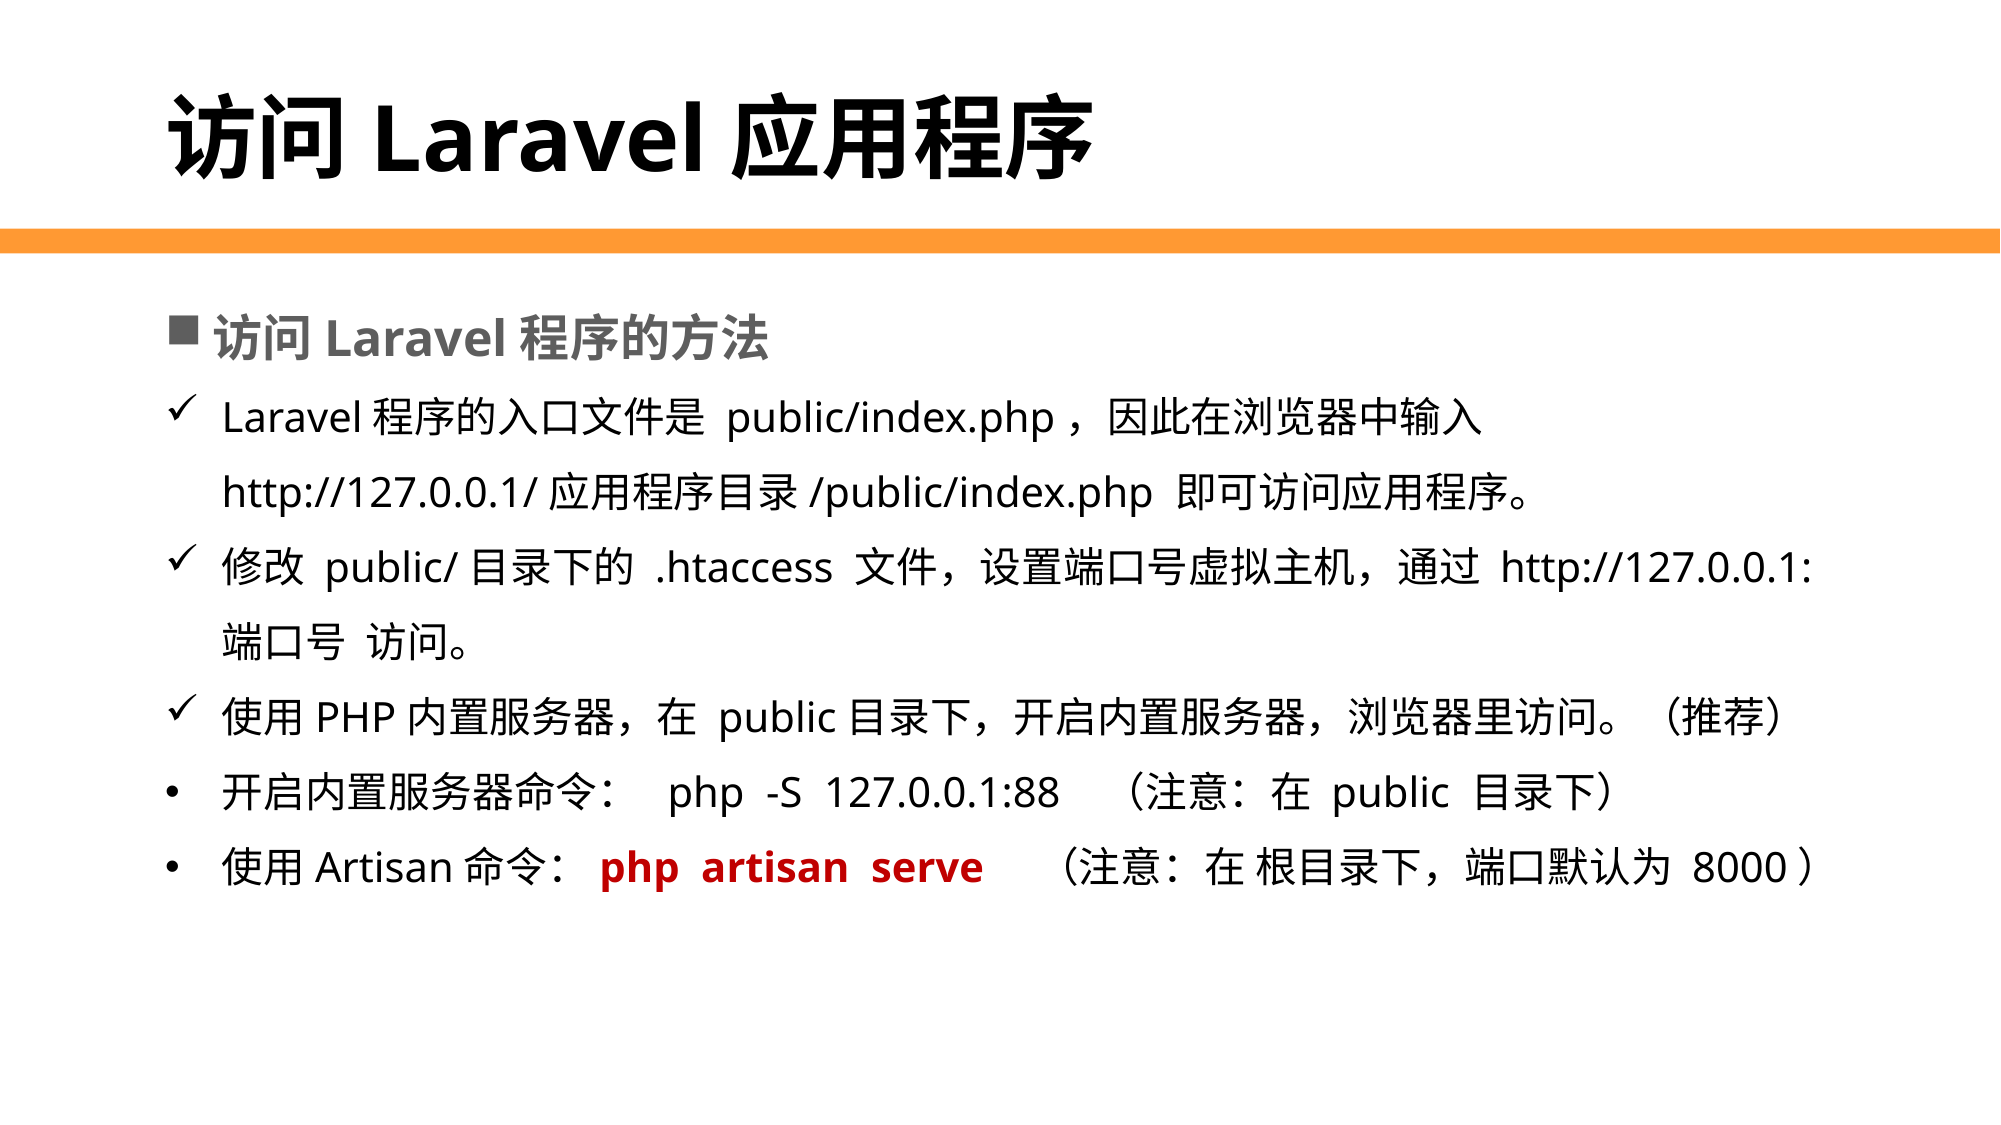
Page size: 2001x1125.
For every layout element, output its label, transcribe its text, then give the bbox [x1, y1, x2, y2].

text_box 访问Laravel程序的方法 Laravel程序的入口文件是 public/index.php，因此在浏览器中输入 http://127.0.0.1/应用程序目录/public/index.php 即可访问应用程序。 修改 public/目录下的 .htaccess 文件，设置端口号虚拟主机，通过 http://127.0.0.1:端口号 访问。 使用PHP内置服务器，在 public目录下，开启内置服务器，浏览器里访问。（推荐） 开启内置服务器命令： php -S 127.0.0.1:88 （注意：在 public 目录下） 使用Artisan命令：php artisan serve （注意：在 根目录下，端口默认为 8000） [150, 268, 1859, 899]
list 访问Laravel应用程序 [150, 84, 1387, 198]
